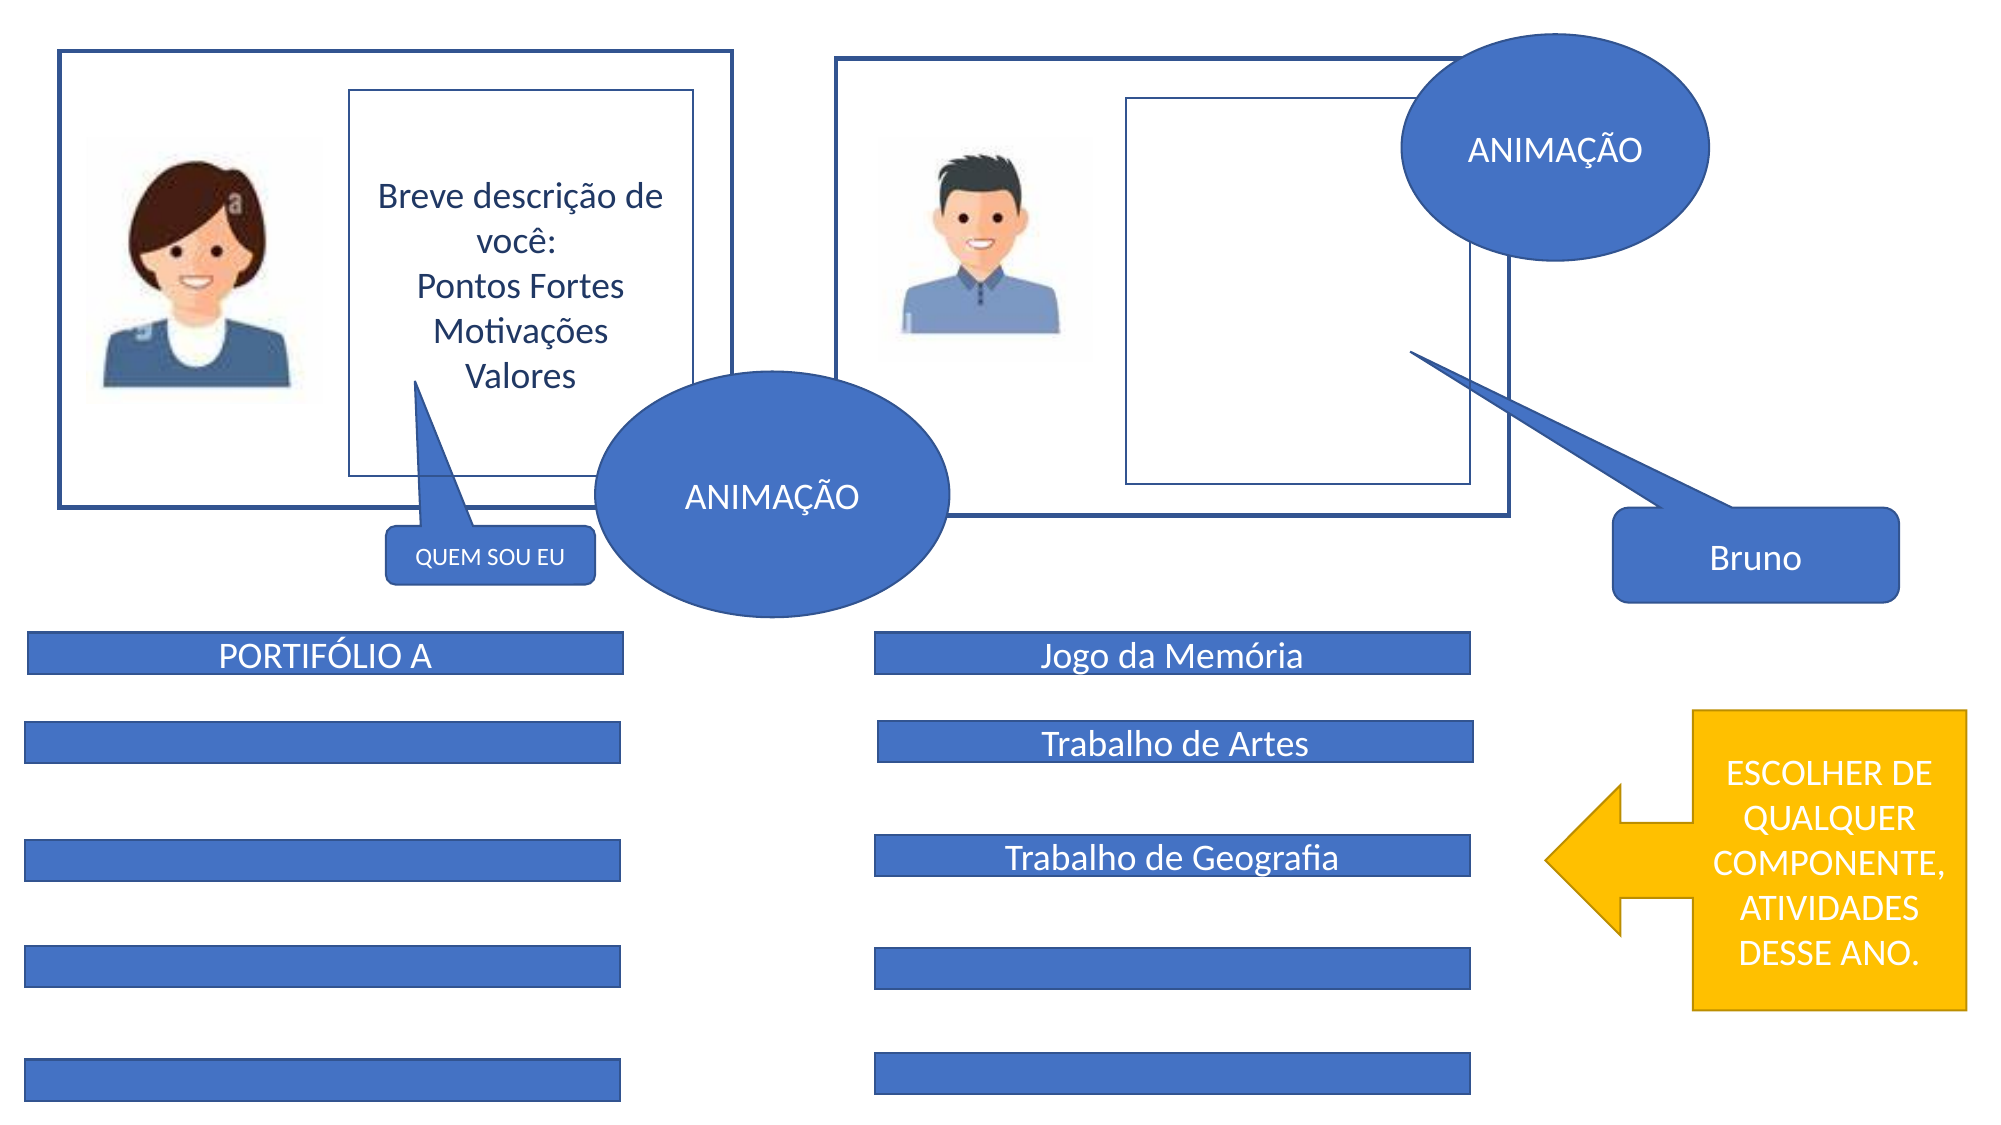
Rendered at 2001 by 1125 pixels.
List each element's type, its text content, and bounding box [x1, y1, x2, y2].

text_box [24, 1058, 621, 1102]
text_box Bruno [1471, 379, 1901, 604]
text_box Jogo da Memória [874, 631, 1471, 675]
text_box [58, 50, 733, 509]
picture [86, 137, 323, 404]
text_box QUEM SOU EU [384, 477, 597, 586]
text_box ANIMAÇÃO [1400, 33, 1711, 262]
text_box [874, 947, 1471, 990]
text_box [874, 1052, 1471, 1095]
text_box [835, 57, 1510, 516]
text_box Trabalho de Artes [877, 720, 1474, 763]
text_box [24, 945, 621, 988]
text_box [24, 721, 621, 764]
text_box Trabalho de Geografia [874, 834, 1471, 877]
text_box [1125, 97, 1471, 485]
text_box PORTIFÓLIO A [27, 631, 624, 675]
text_box [24, 839, 621, 882]
text_box Breve descrição de você: Pontos Fortes Motivações Valores [348, 89, 694, 477]
text_box ANIMAÇÃO [594, 370, 951, 619]
picture [878, 137, 1093, 362]
text_box ESCOLHER DE QUALQUER COMPONENTE, ATIVIDADES DESSE ANO. [1543, 709, 1968, 1012]
